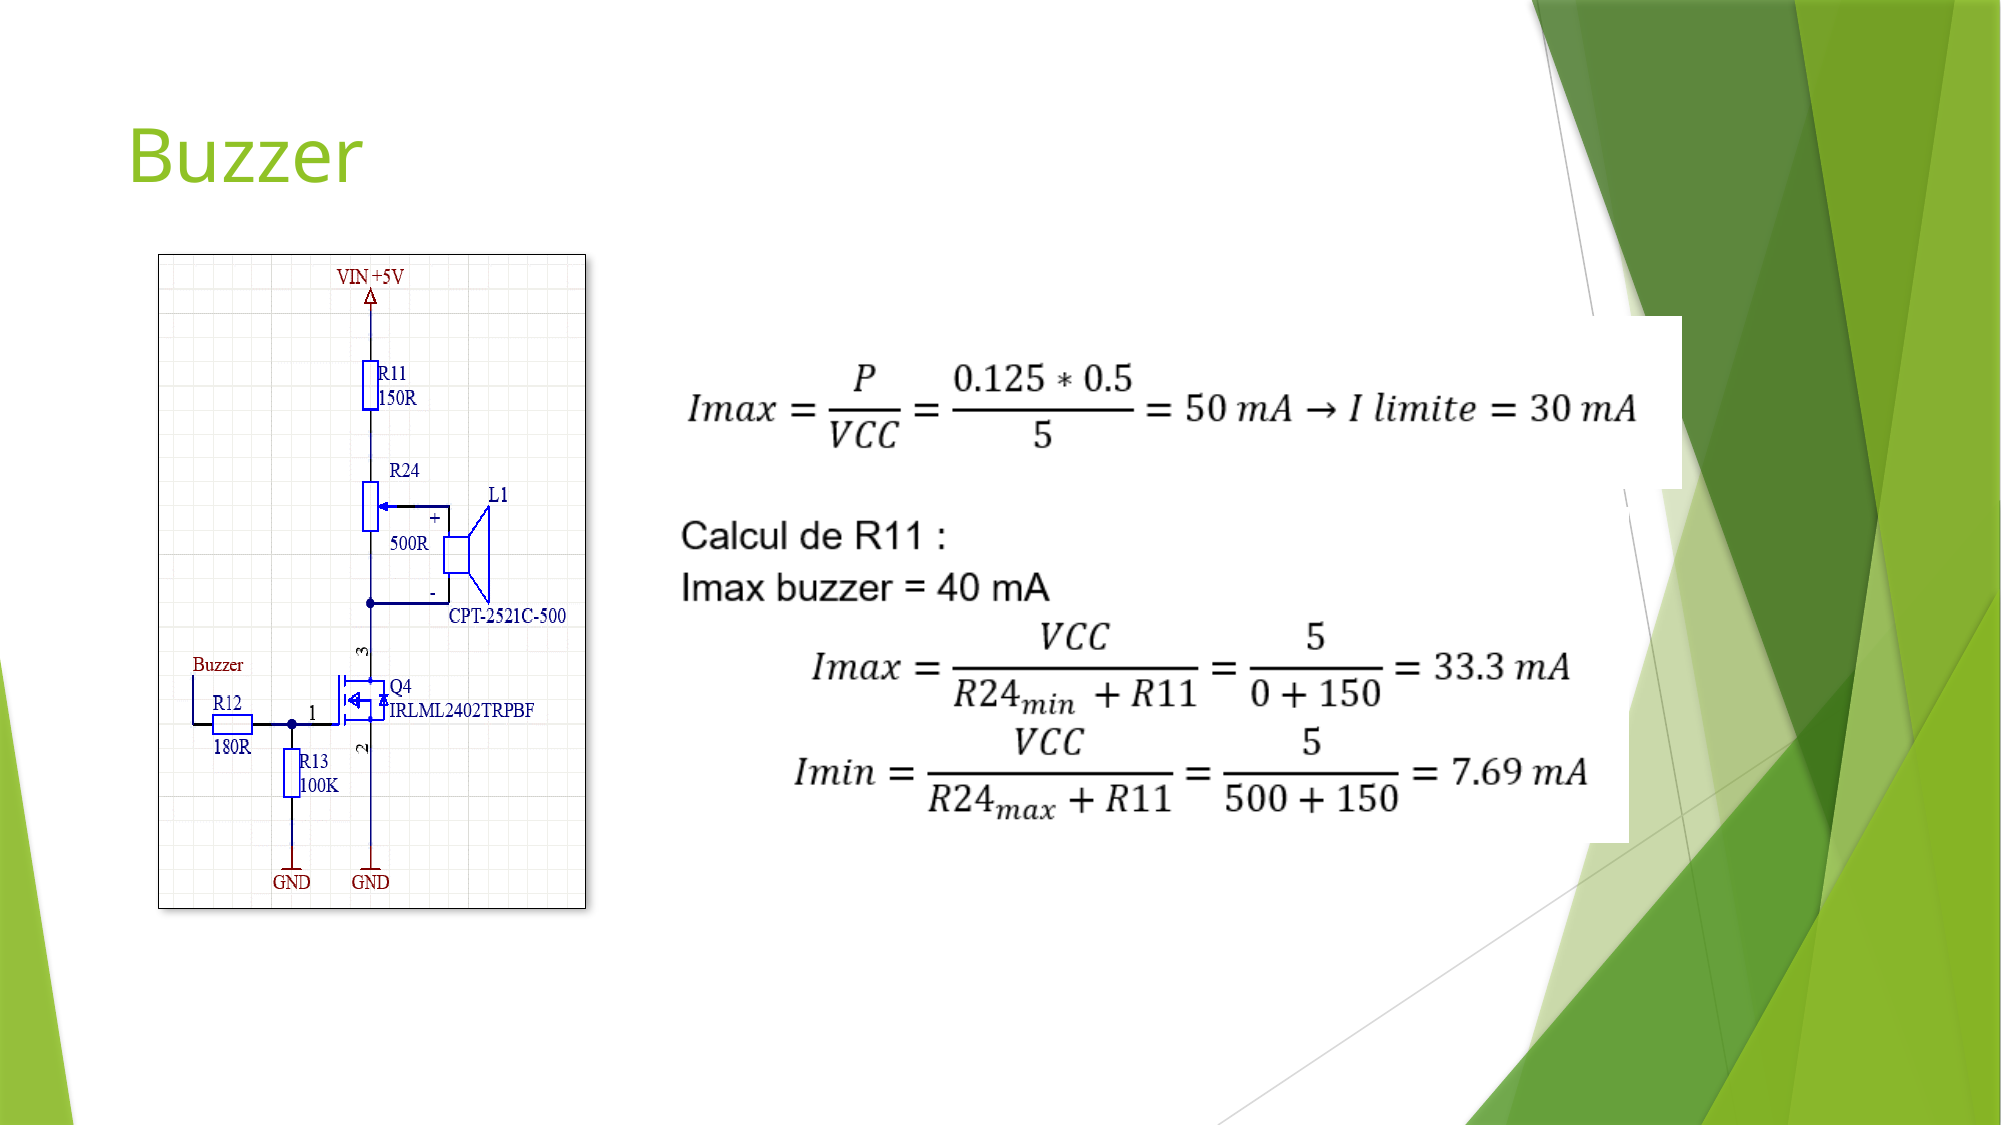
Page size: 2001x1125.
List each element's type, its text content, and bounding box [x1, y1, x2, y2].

picture [671, 507, 1629, 843]
picture [671, 316, 1682, 489]
picture [158, 254, 586, 909]
title Buzzer [111, 99, 1522, 317]
